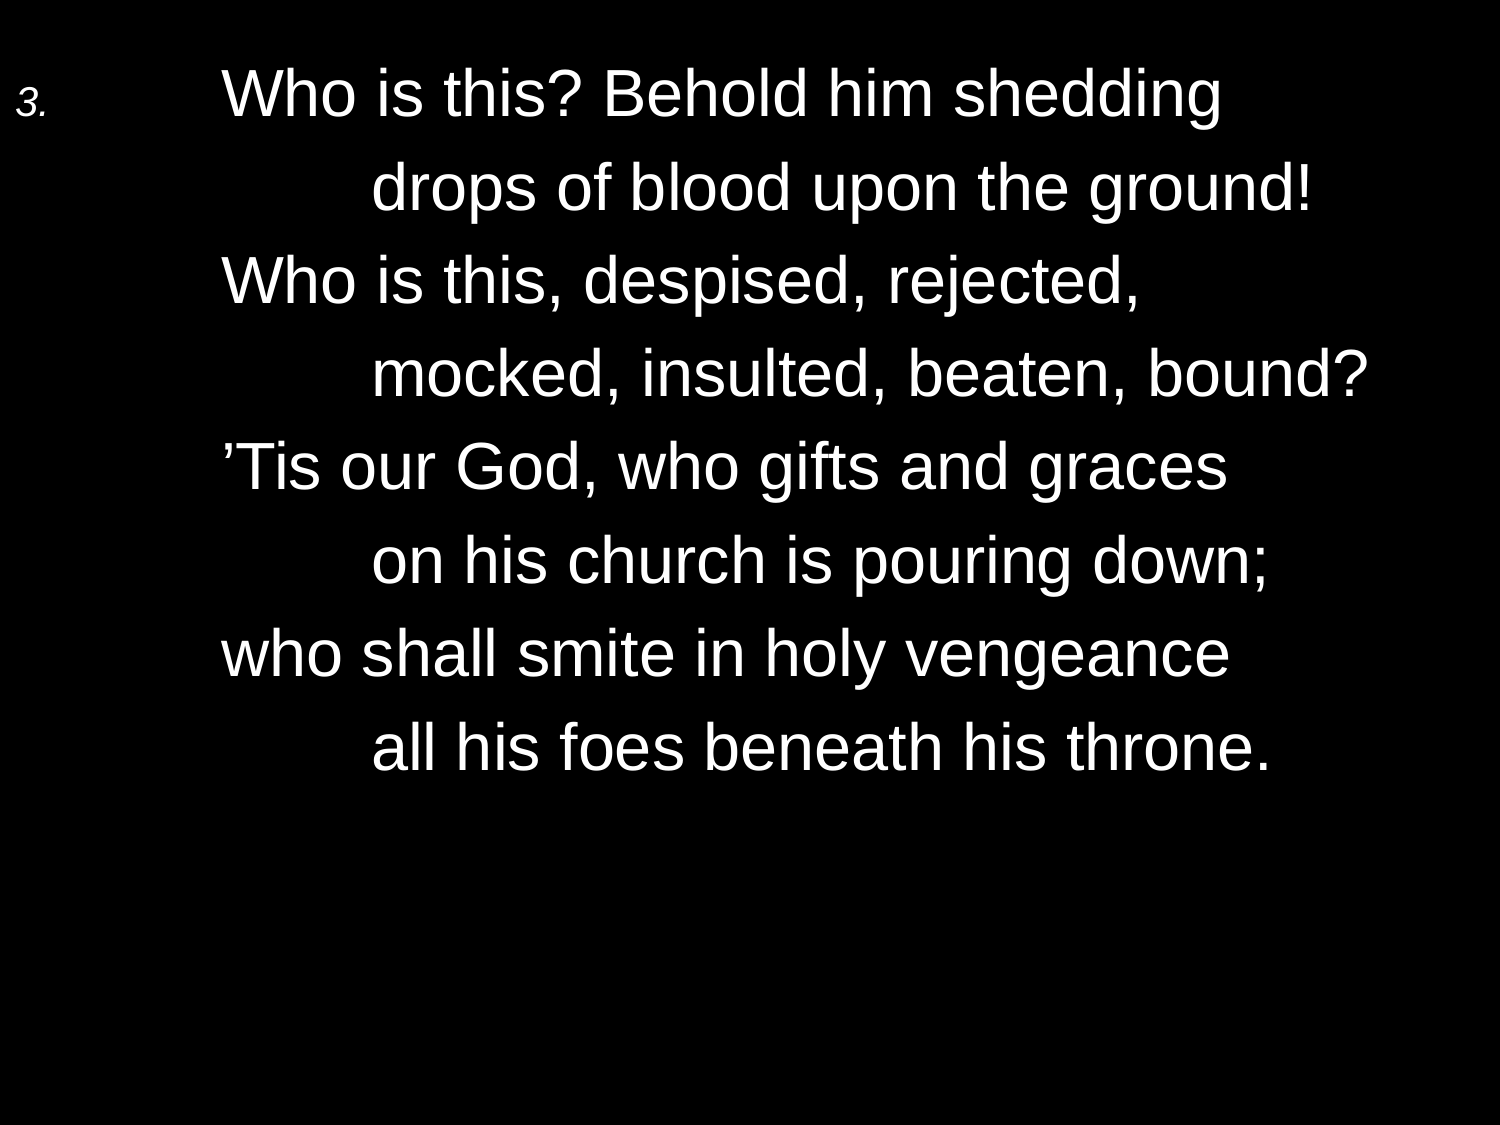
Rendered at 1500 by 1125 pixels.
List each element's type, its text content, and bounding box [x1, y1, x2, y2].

list 3. Who is this? Behold him shedding drops of blood upon the ground! Who is this, despised, rejected, mocked, insulted, beaten, bound? ’Tis our God, who gifts and graces on his church is pouring down; who shall smite in holy vengeance all his foes beneath his throne. [0, 42, 1500, 1047]
